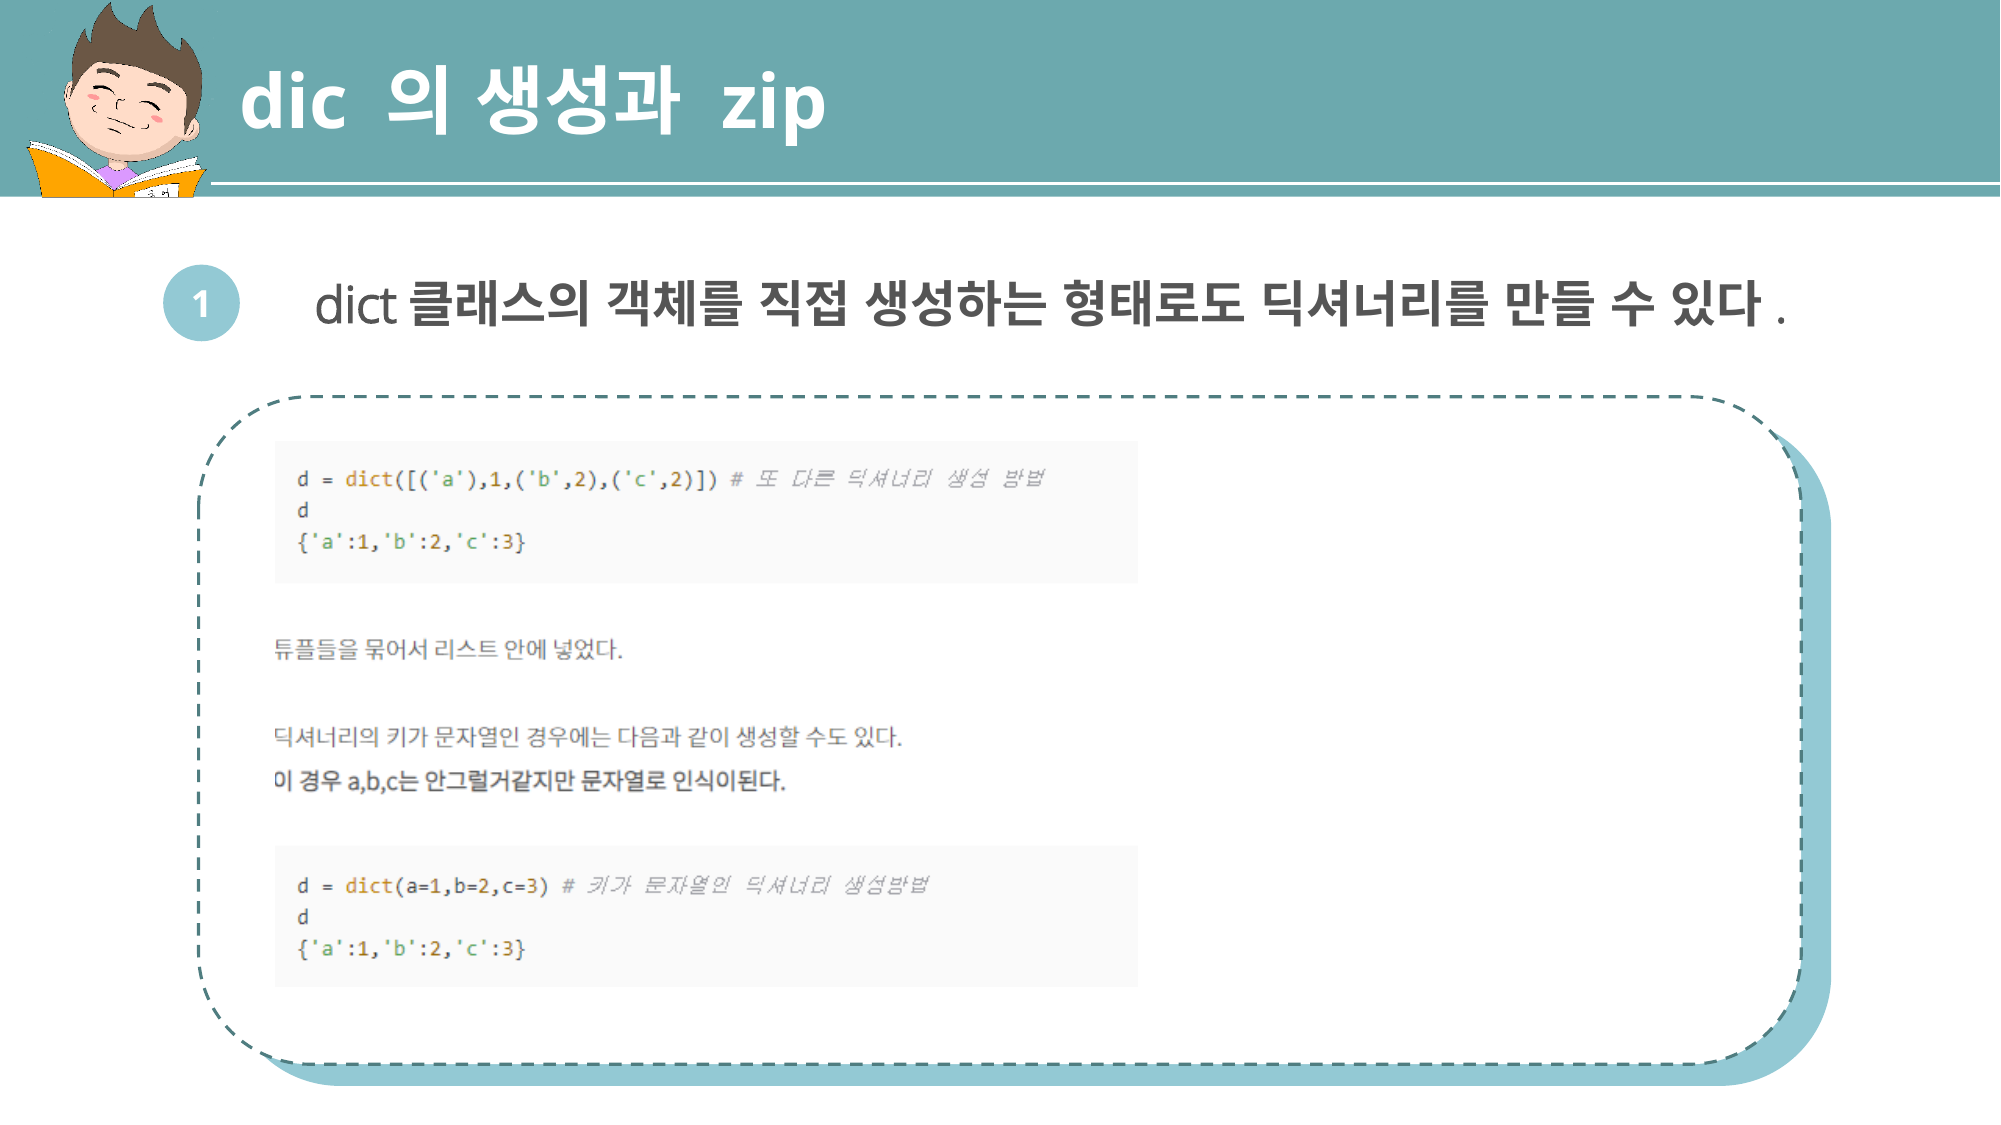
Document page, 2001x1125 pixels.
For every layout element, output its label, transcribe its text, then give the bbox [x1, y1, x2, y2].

text_box dict클래스의 객체를 직접 생성하는 형태로도 딕셔너리를 만들 수 있다. [286, 265, 1803, 340]
text_box [197, 395, 1803, 1066]
picture [22, 0, 224, 200]
text_box [262, 429, 1833, 1087]
picture [275, 441, 1138, 987]
text_box 1 [162, 263, 241, 343]
text_box dic 의 생성과 zip [224, 45, 844, 151]
